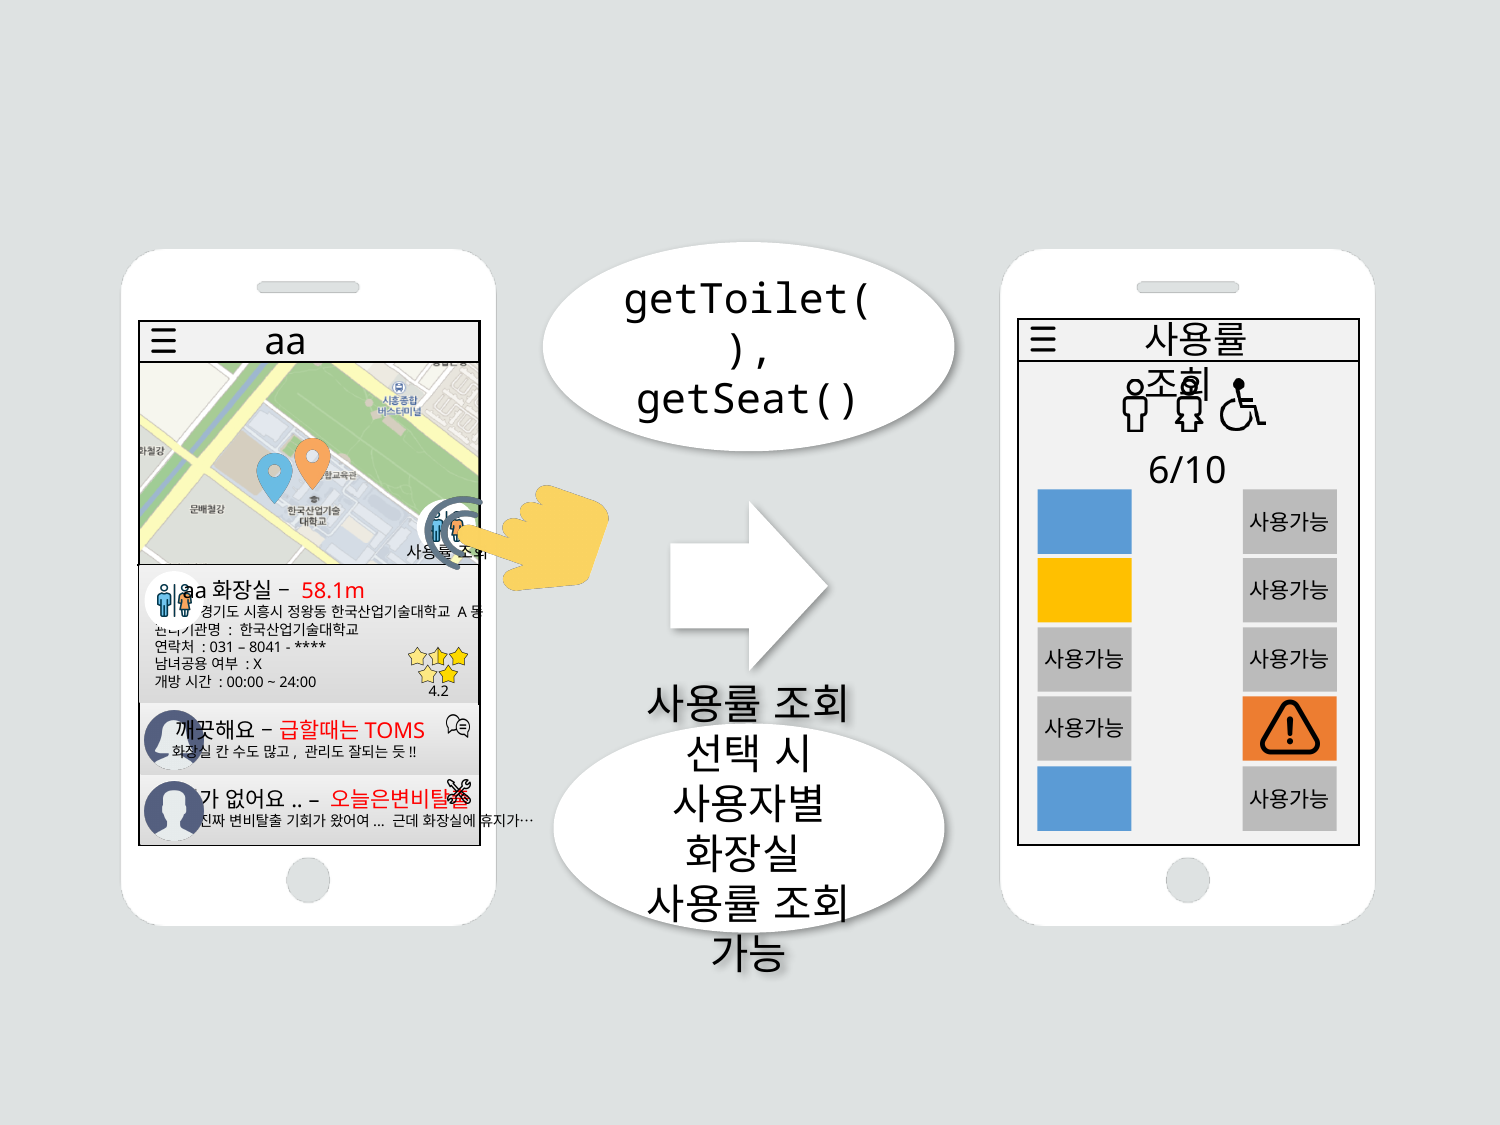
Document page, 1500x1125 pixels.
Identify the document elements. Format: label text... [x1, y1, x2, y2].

text_box 사용률 조회 선택 시 사용자별 화장실 사용률 조회 가능 [632, 722, 865, 934]
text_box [865, 249, 1500, 926]
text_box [0, 249, 632, 926]
text_box [669, 498, 830, 674]
text_box getToilet(), getSeat() [632, 241, 865, 453]
picture [440, 445, 586, 618]
